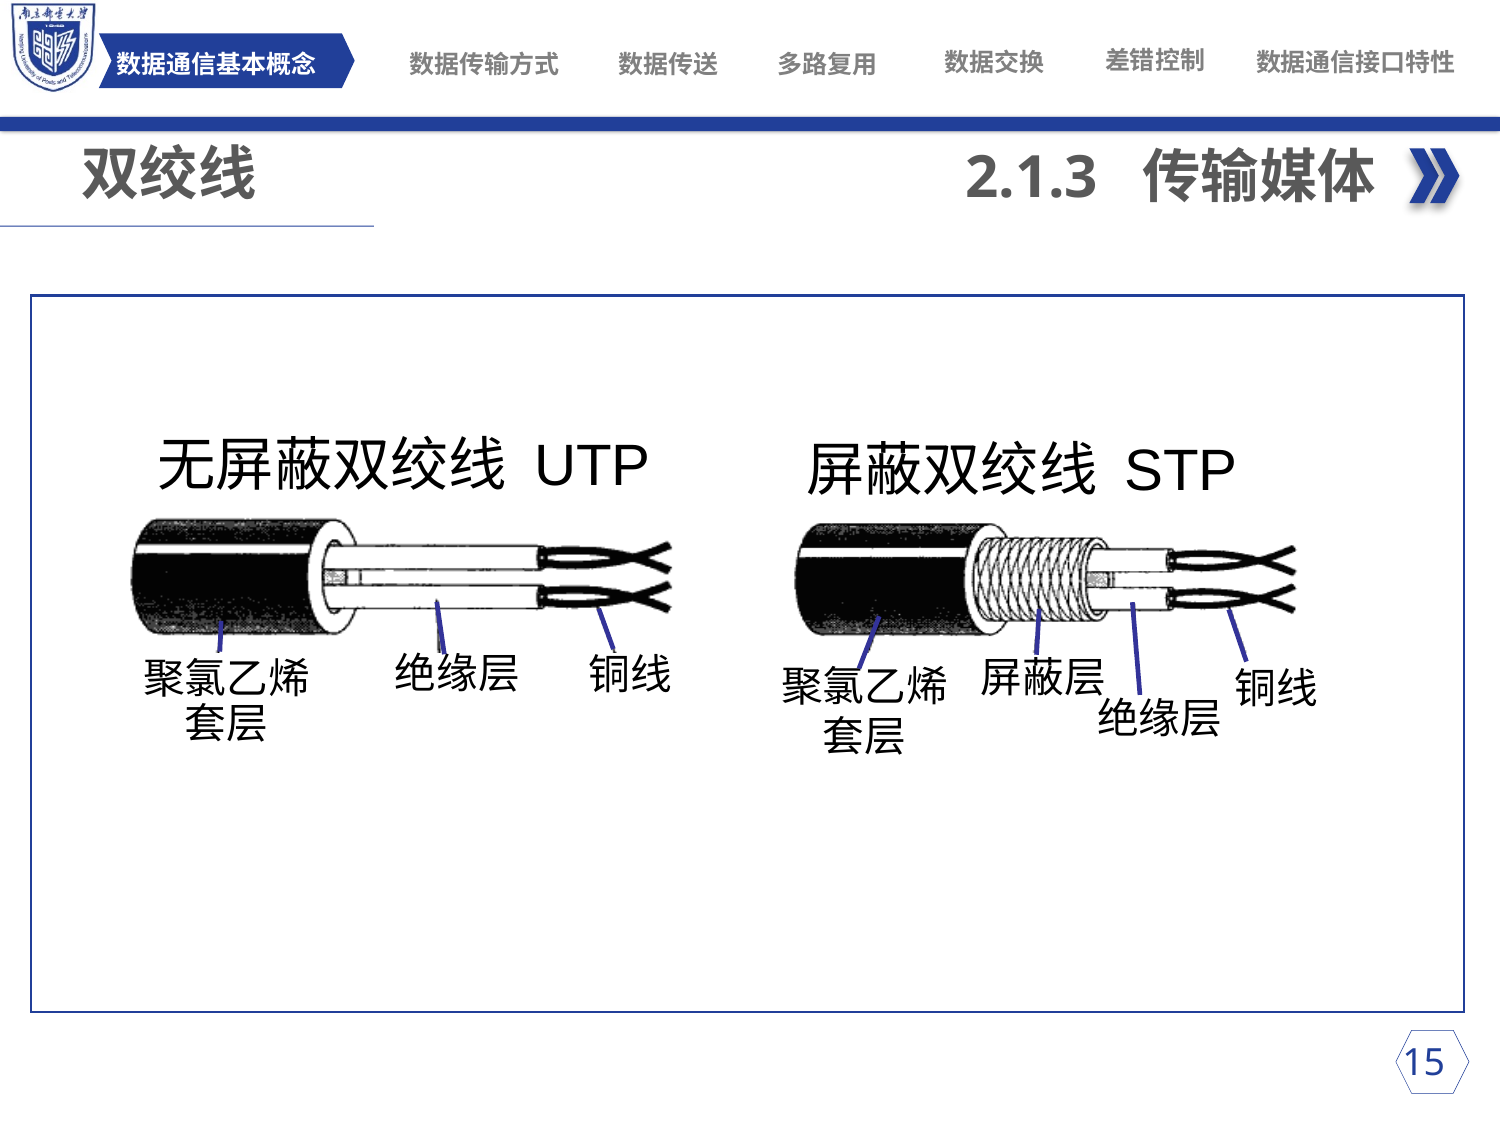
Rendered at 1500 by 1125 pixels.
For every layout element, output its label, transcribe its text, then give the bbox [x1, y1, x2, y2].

text_box [30, 294, 1465, 1013]
text_box 无屏蔽双绞线 UTP [142, 419, 666, 505]
text_box 数据传送 [559, 48, 777, 79]
text_box [108, 32, 356, 90]
text_box 聚氯乙烯 套层 [119, 653, 334, 755]
text_box 绝缘层 [1082, 684, 1238, 749]
text_box 差错控制 [1046, 44, 1264, 75]
picture [763, 511, 1332, 653]
text_box 双绞线 [0, 128, 565, 214]
text_box 屏蔽层 [965, 653, 1121, 709]
text_box 聚氯乙烯 套层 [747, 652, 983, 768]
text_box 数据通信基本概念 [113, 48, 332, 79]
text_box 屏蔽双绞线 STP [791, 424, 1253, 510]
text_box 数据传输方式 [375, 48, 559, 79]
picture [0, 0, 108, 93]
text_box 15 [1363, 1030, 1494, 1092]
text_box 绝缘层 [380, 653, 535, 705]
text_box 铜线 [1219, 654, 1334, 720]
text_box [0, 116, 1500, 132]
text_box 数据通信接口特性 [1212, 45, 1500, 76]
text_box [1409, 148, 1460, 204]
text_box 多路复用 [777, 48, 937, 79]
text_box 铜线 [573, 653, 688, 705]
text_box 数据交换 [885, 45, 1104, 76]
picture [94, 507, 704, 653]
text_box 2.1.3 传输媒体 [113, 132, 1391, 217]
